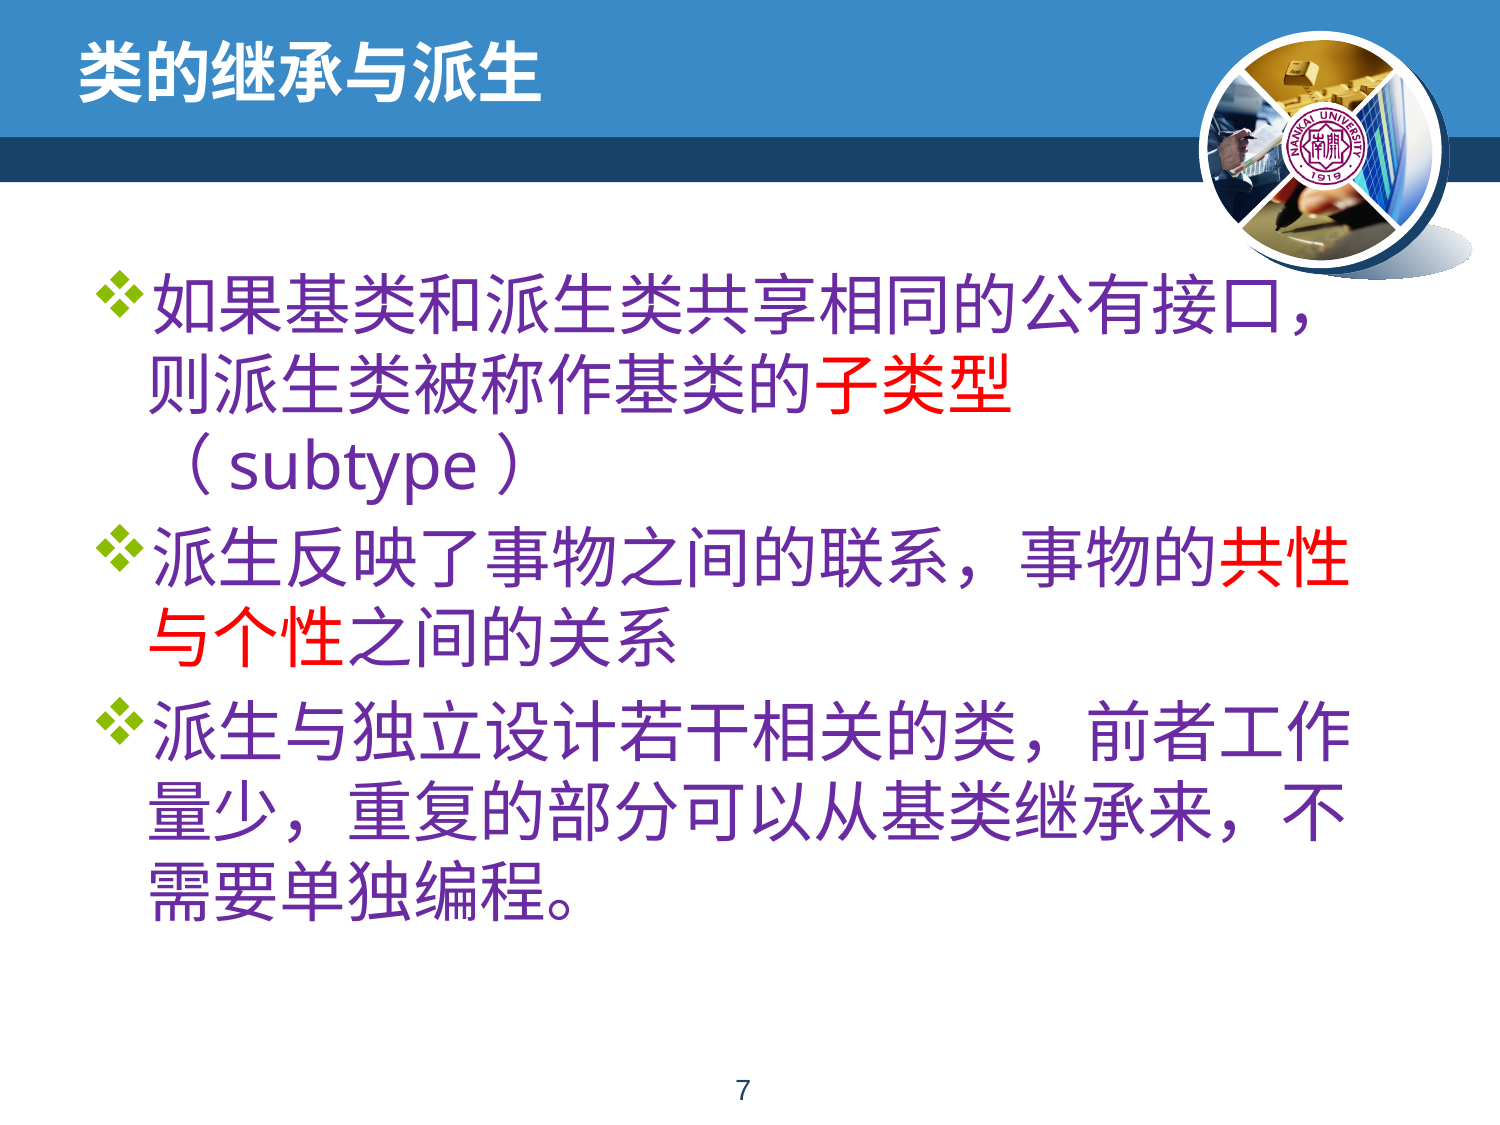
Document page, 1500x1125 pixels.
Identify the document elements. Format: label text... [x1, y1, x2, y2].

slide_number 6 [607, 1063, 879, 1112]
list 如果基类和派生类共享相同的公有接口，则派生类被称作基类的子类型（subtype） 派生反映了事物之间的联系，事物的共性与个性之间的关系 派生与独立设计若干相关的类，前者工作量少，重复的部分可以从基类继承来，不需要单独编程。 [75, 255, 1425, 1065]
title 类的继承与派生 [62, 24, 1275, 118]
picture [1207, 40, 1433, 255]
